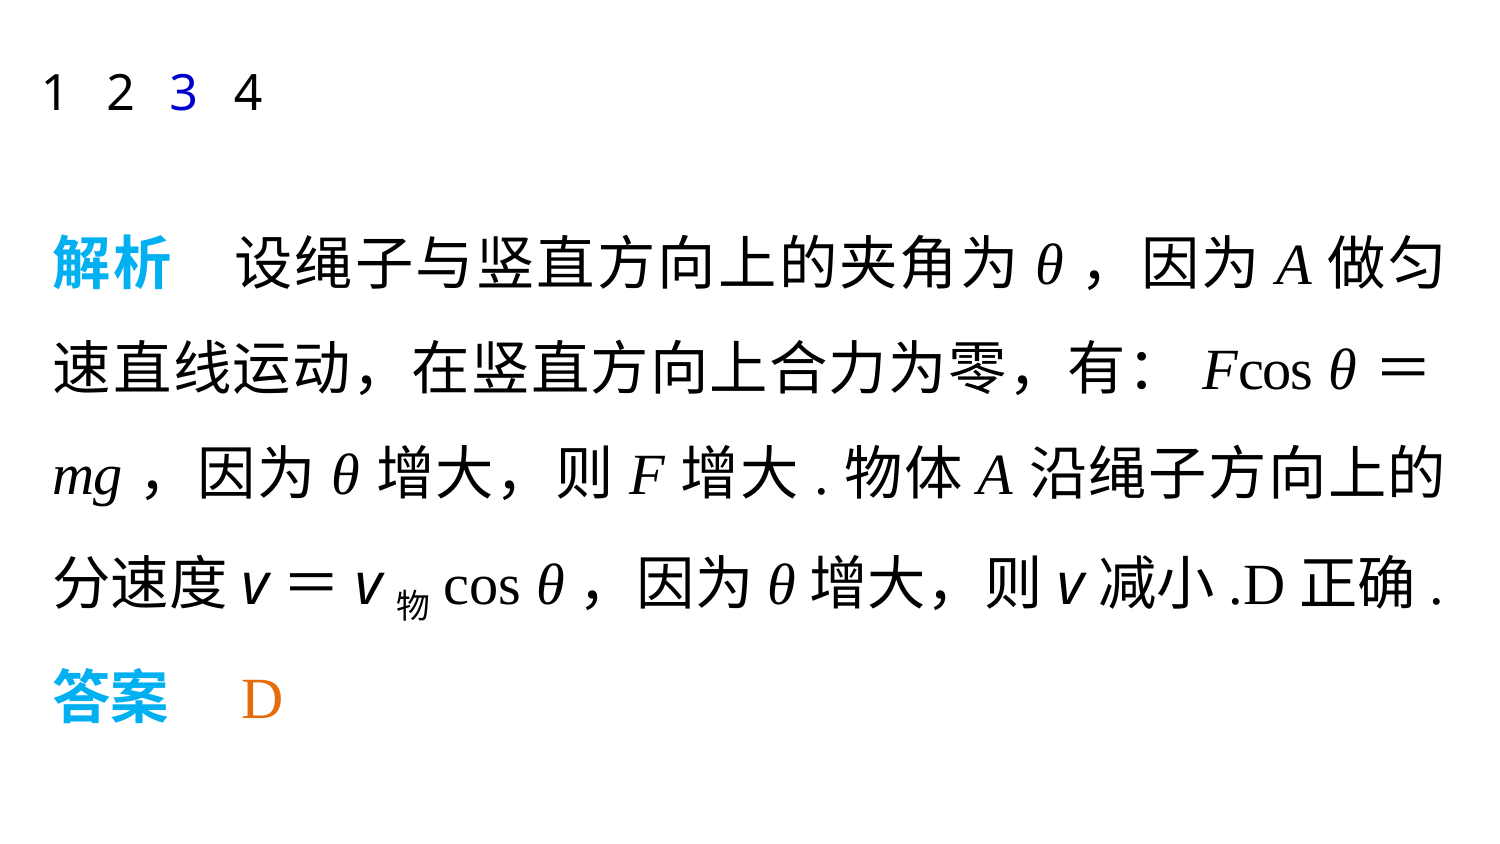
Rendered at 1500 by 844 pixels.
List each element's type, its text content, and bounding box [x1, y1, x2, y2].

text_box 解析 设绳子与竖直方向上的夹角为θ，因为A做匀速直线运动，在竖直方向上合力为零，有：Fcos θ＝mg，因为θ增大，则F增大.物体A沿绳子方向上的分速度v＝v物cos θ，因为θ增大，则v减小.D正确. 答案 D [37, 184, 1462, 739]
text_box 3 [152, 54, 210, 127]
text_box 4 [216, 54, 274, 127]
text_box 1 [23, 54, 81, 127]
text_box 2 [89, 54, 146, 127]
